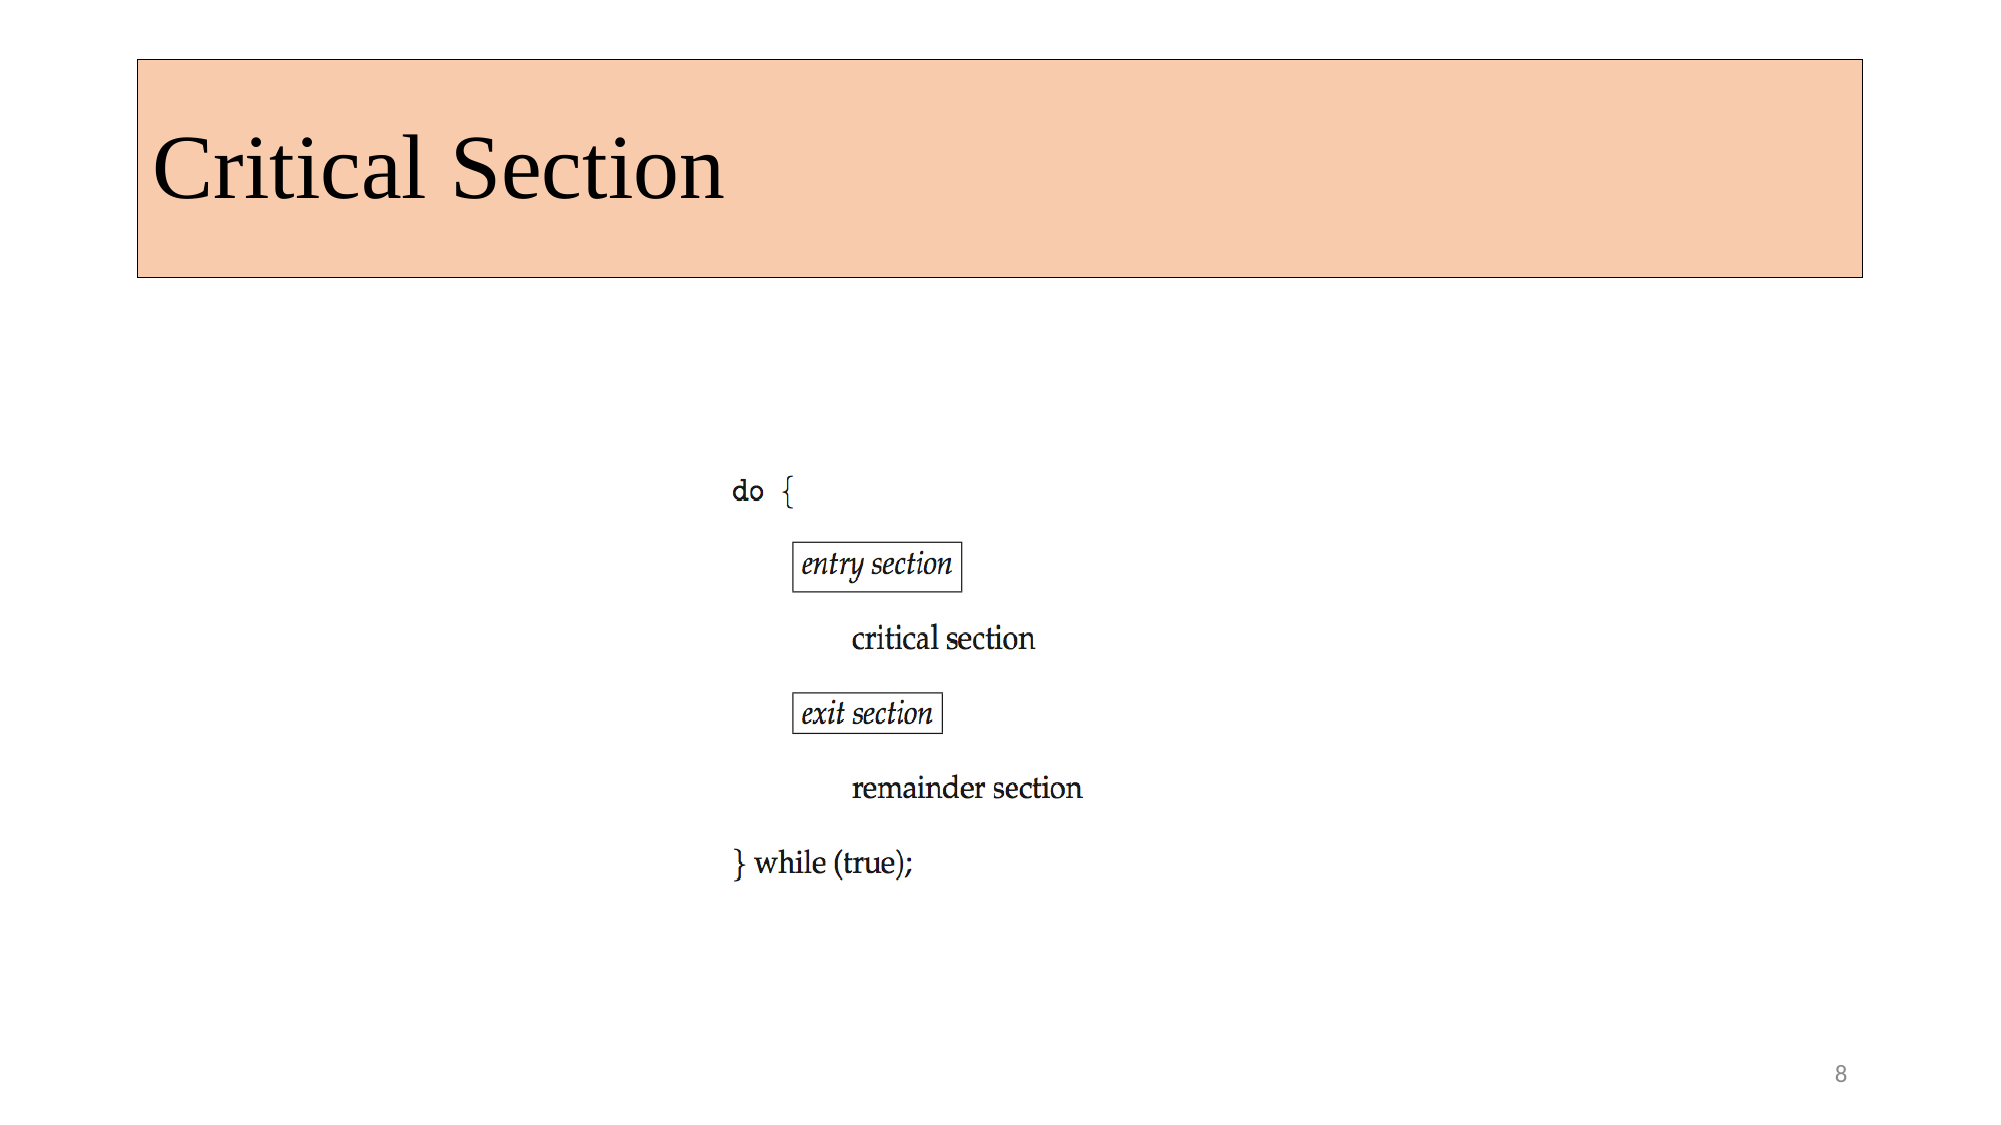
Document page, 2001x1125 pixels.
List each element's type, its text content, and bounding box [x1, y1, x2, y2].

title Critical Section [137, 59, 1863, 278]
slide_number 8 [1412, 1042, 1863, 1103]
picture [562, 453, 1202, 895]
